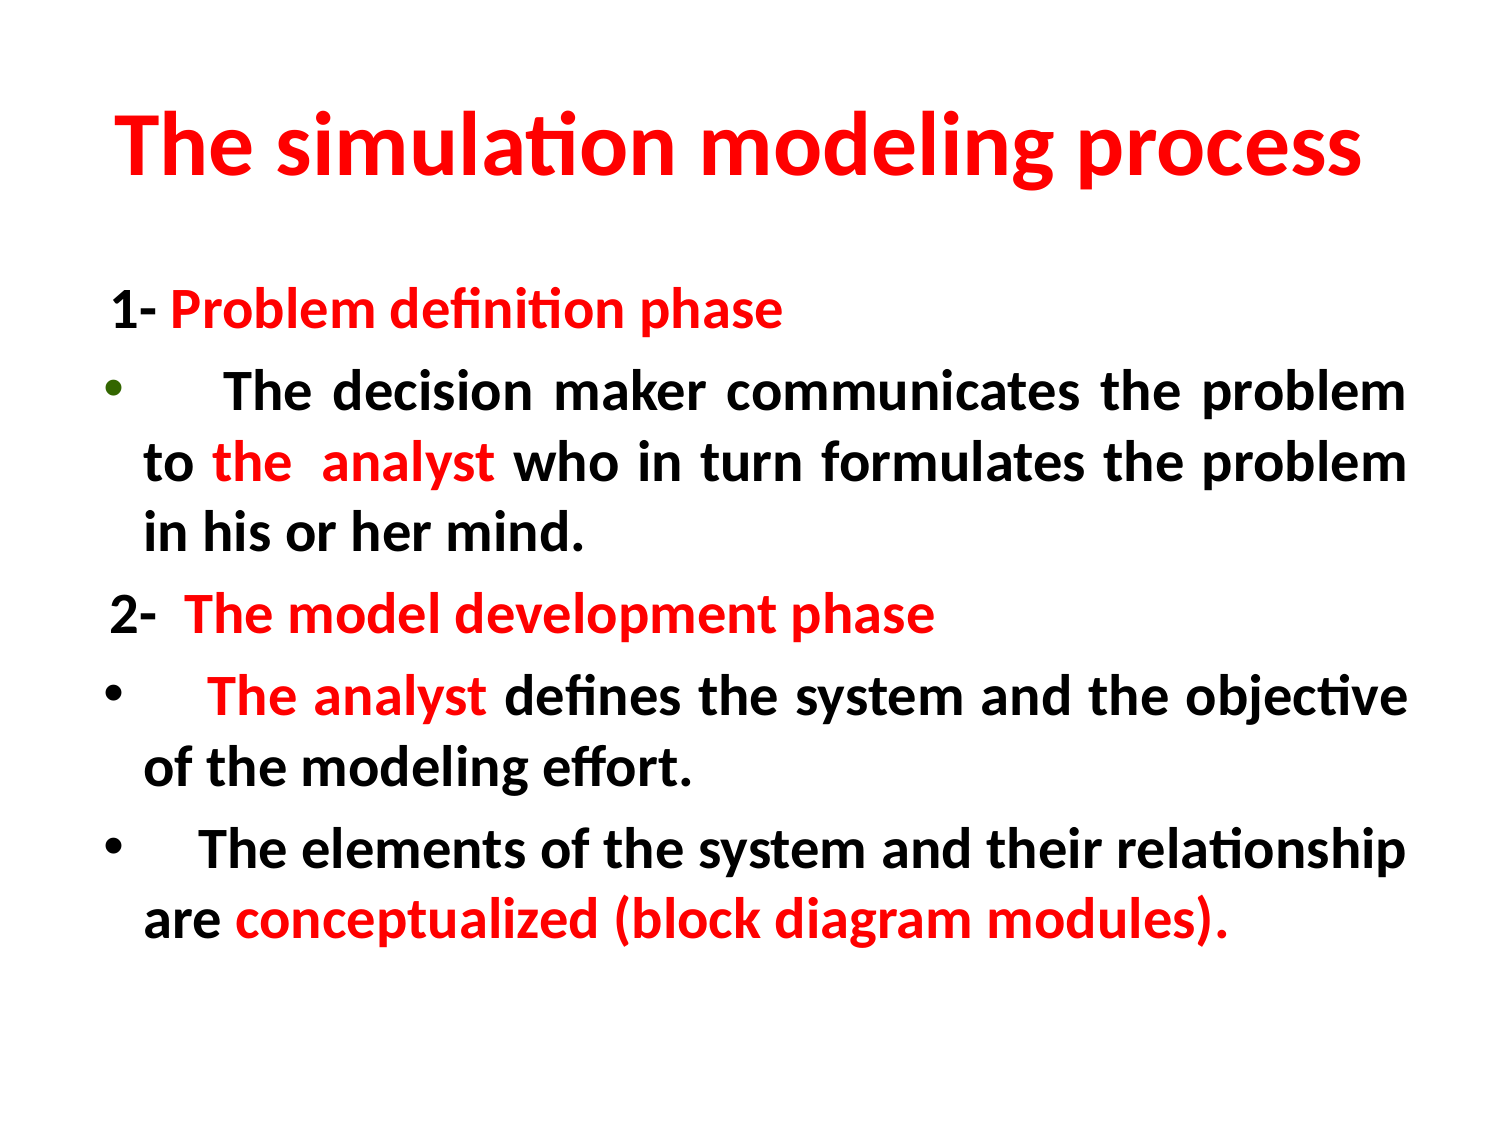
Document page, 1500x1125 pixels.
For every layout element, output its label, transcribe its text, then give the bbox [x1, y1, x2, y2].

list 1- Problem definition phase The decision maker communicates the problem to the analyst who in turn formulates the problem in his or her mind. 2- The model development phase The analyst defines the system and the objective of the modeling effort. The elements of the system and their relationship are conceptualized (block diagram modules). [75, 262, 1425, 1005]
title The simulation modeling process [75, 45, 1425, 233]
